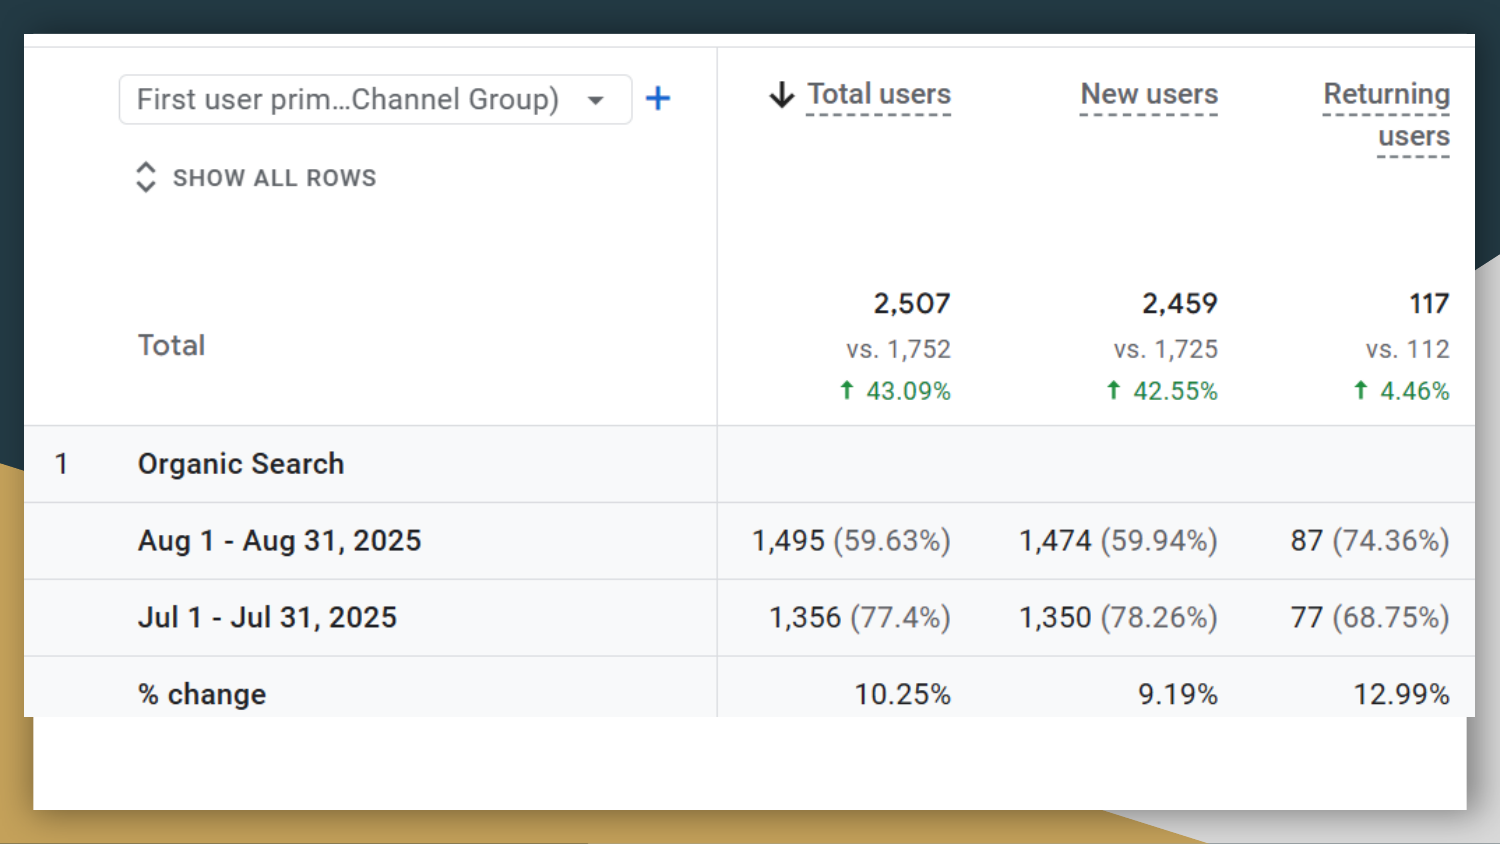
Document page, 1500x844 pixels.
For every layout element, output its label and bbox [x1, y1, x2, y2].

picture [24, 34, 1476, 718]
